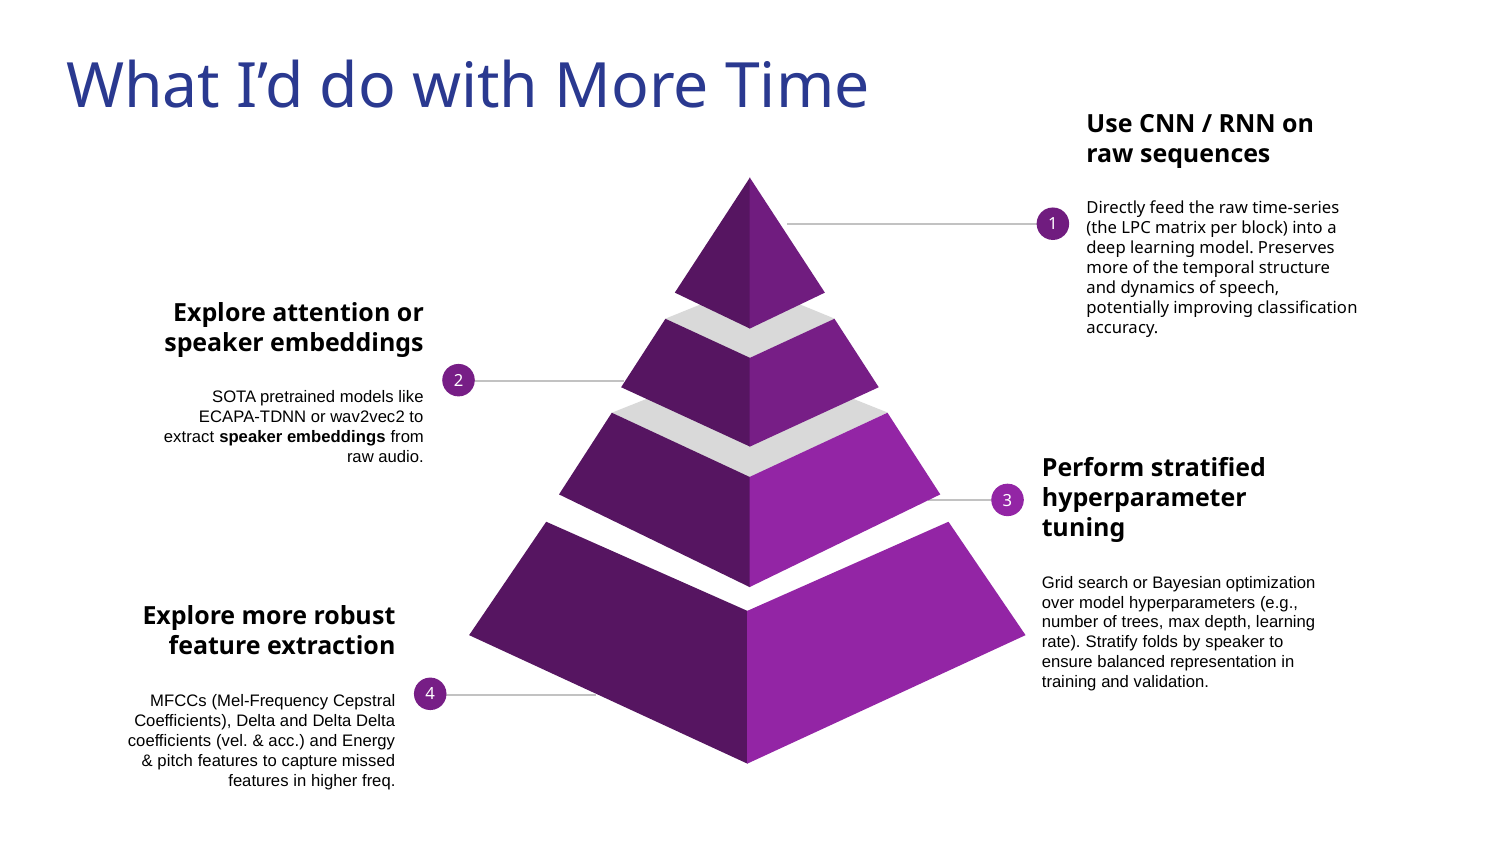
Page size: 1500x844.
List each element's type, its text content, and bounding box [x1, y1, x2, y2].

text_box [104, 581, 596, 809]
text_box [944, 382, 1334, 611]
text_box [558, 177, 941, 520]
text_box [132, 267, 553, 495]
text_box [468, 521, 1026, 764]
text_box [787, 108, 1379, 336]
title What I’d do with More Time [51, 29, 1449, 130]
